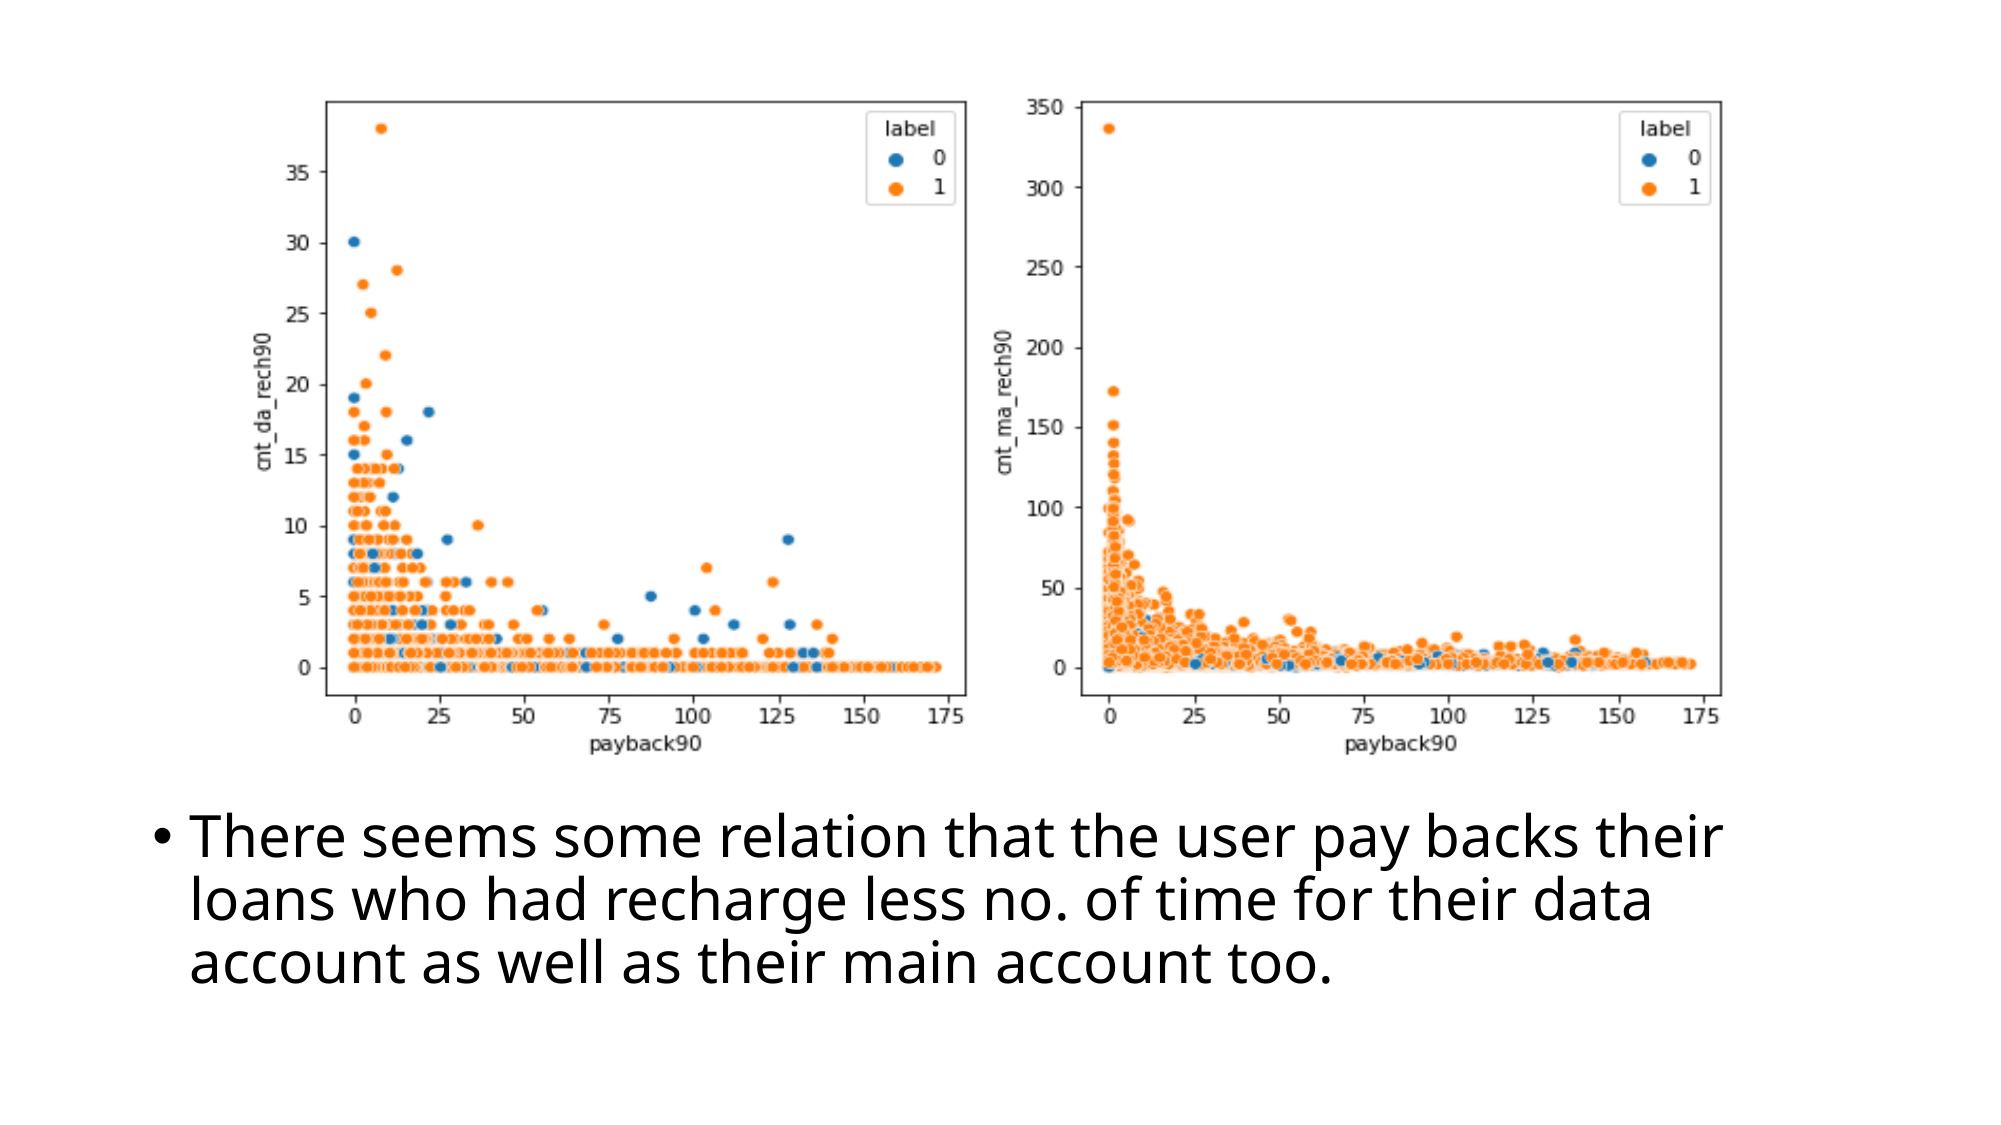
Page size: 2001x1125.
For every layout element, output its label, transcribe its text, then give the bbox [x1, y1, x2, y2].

list There seems some relation that the user pay backs their loans who had recharge less no. of time for their data account as well as their main account too. [137, 800, 1863, 1072]
picture [231, 84, 1769, 759]
